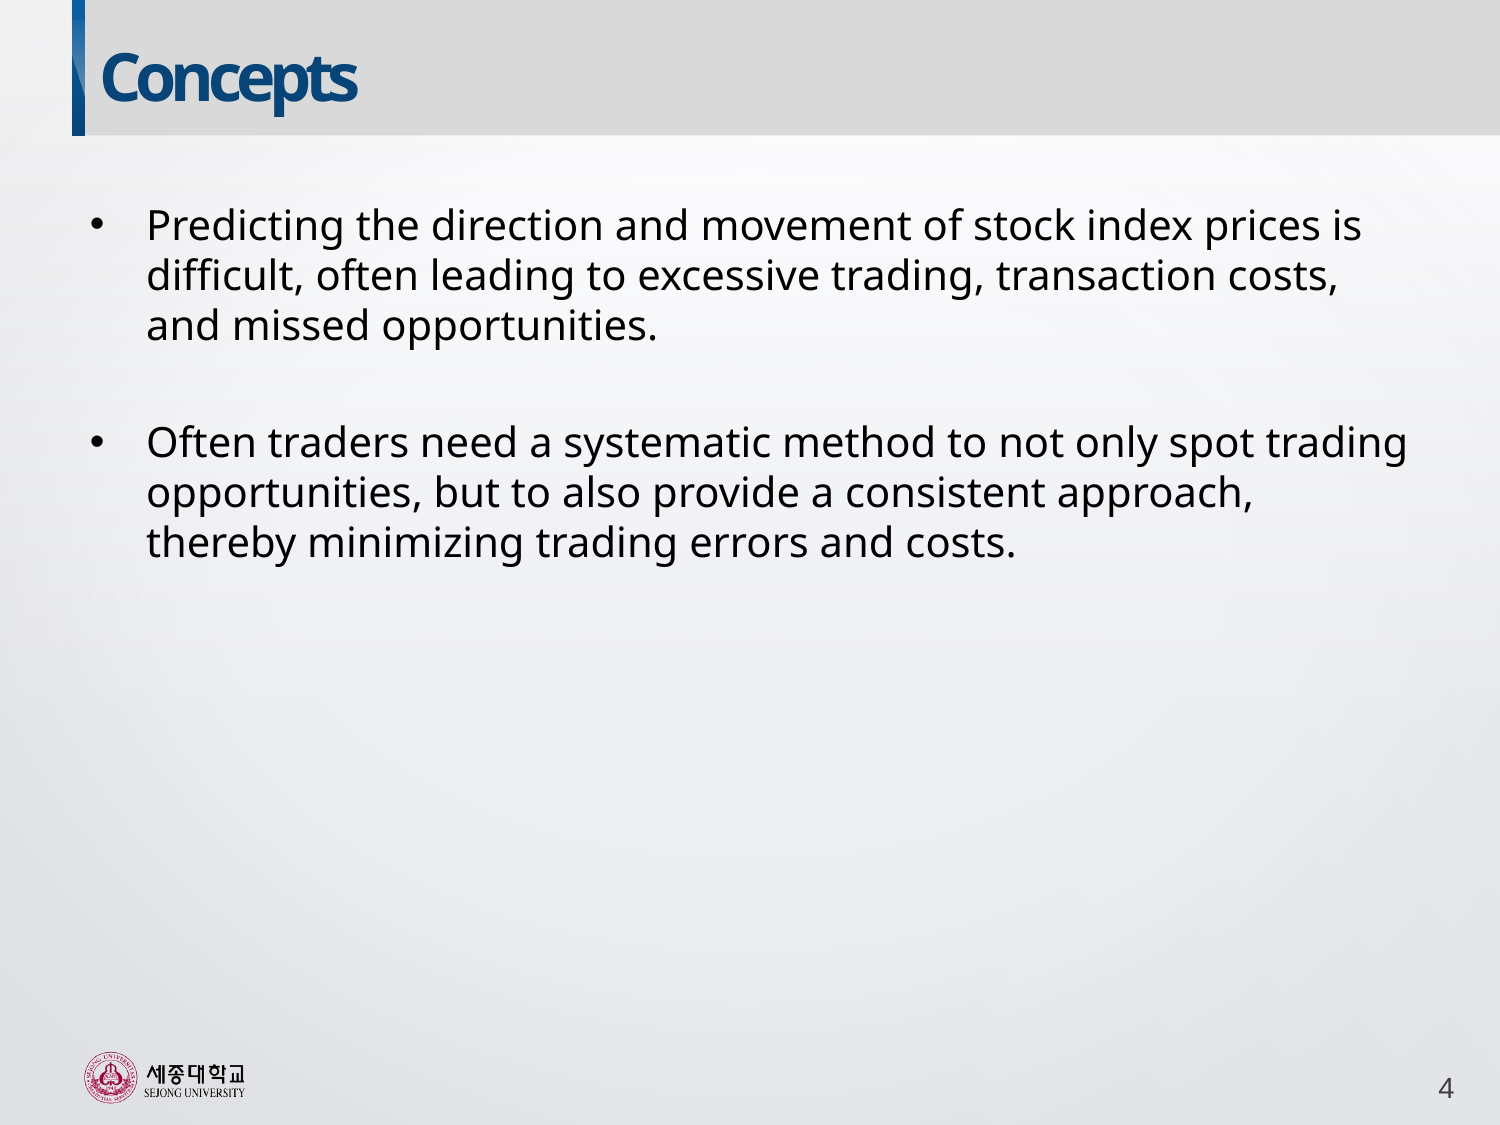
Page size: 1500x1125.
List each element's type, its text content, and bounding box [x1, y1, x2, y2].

text_box Predicting the direction and movement of stock index prices is difficult, often leading to excessive trading, transaction costs, and missed opportunities. Often traders need a systematic method to not only spot trading opportunities, but to also provide a consistent approach, thereby minimizing trading errors and costs. [74, 191, 1425, 934]
picture [0, 0, 1500, 1125]
list Concepts [84, 27, 1439, 111]
